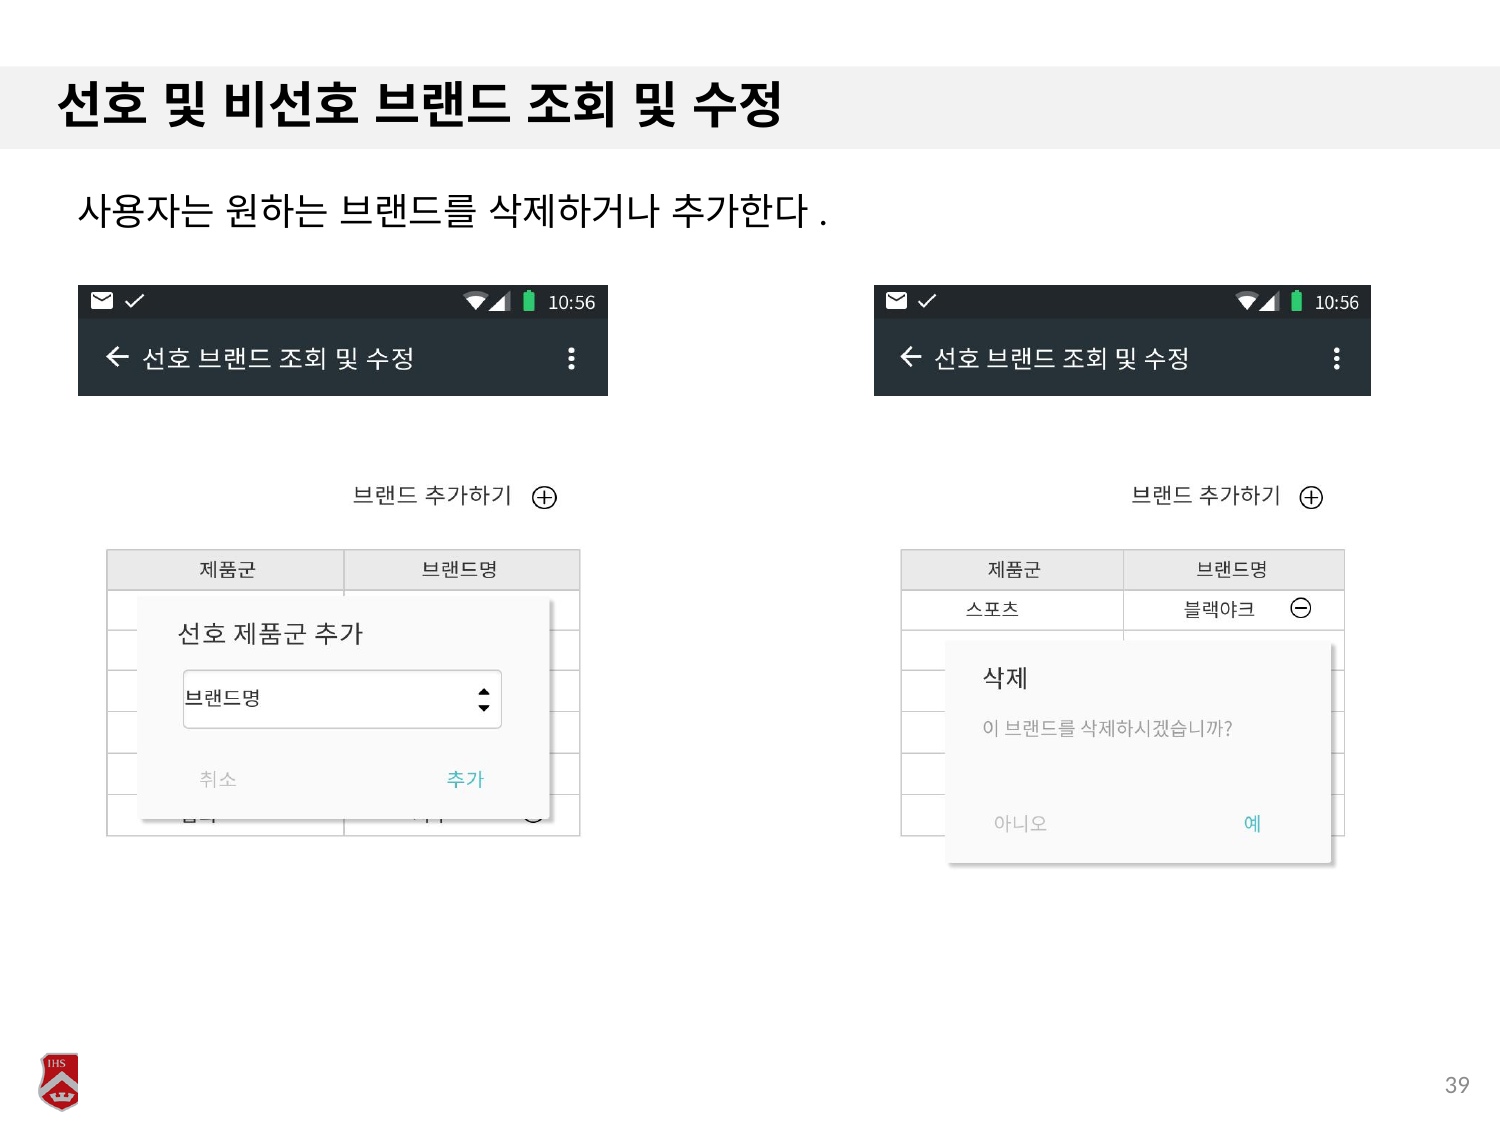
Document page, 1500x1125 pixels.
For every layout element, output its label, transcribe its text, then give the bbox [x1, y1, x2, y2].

picture [0, 285, 608, 1125]
slide_number 39 [1371, 1053, 1485, 1114]
picture [874, 285, 1371, 1114]
title 선호 및 비선호 브랜드 조회 및 수정 [41, 64, 1459, 149]
text_box 사용자는 원하는 브랜드를 삭제하거나 추가한다. [62, 180, 961, 241]
